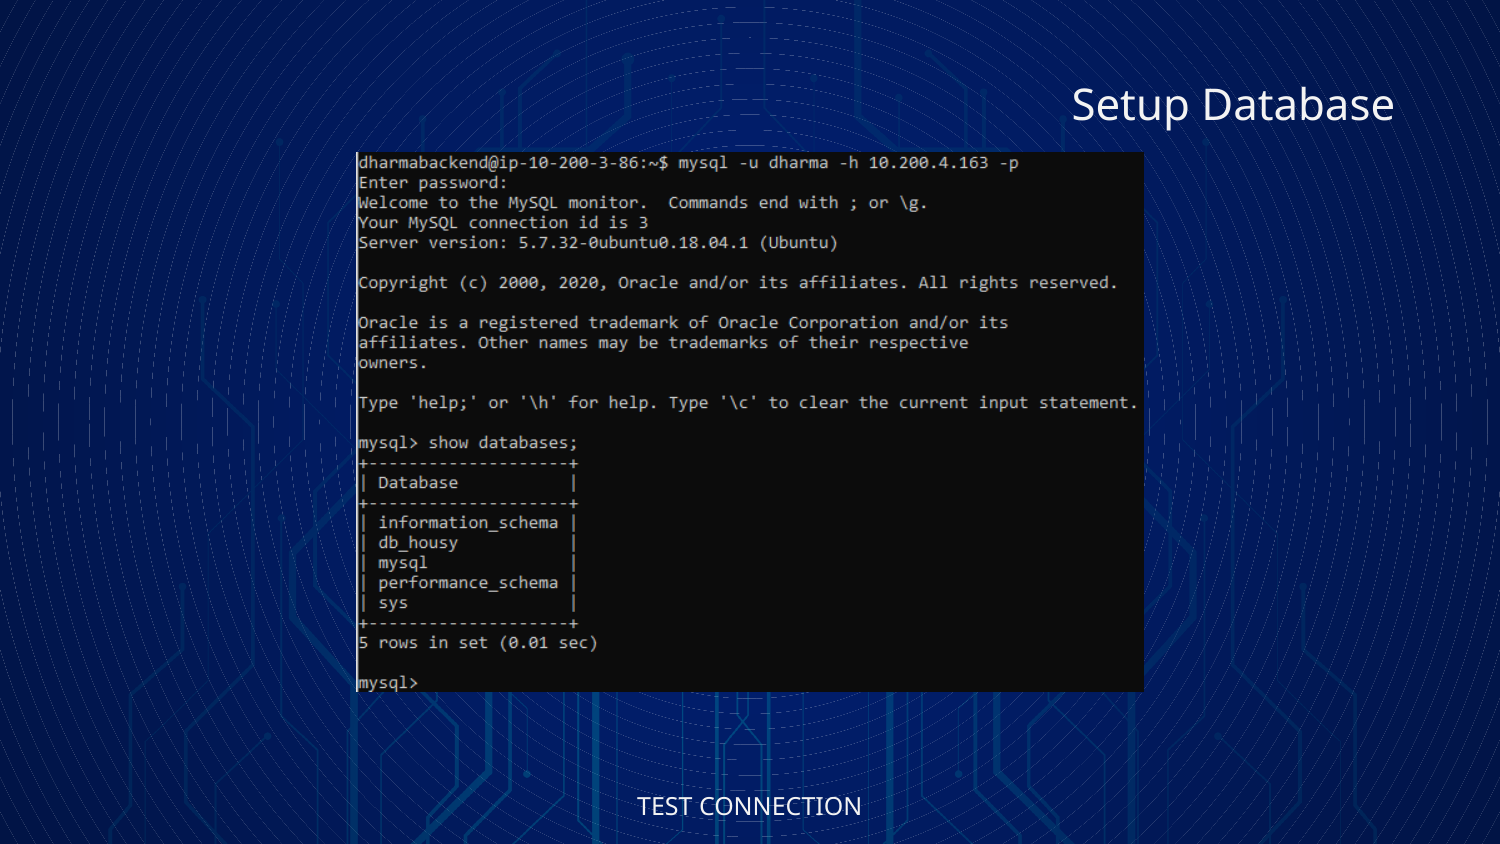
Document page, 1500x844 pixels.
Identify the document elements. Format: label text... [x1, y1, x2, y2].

title Setup Database [431, 62, 1411, 147]
subtitle TEST CONNECTION [383, 775, 1116, 844]
picture [108, 0, 1392, 844]
